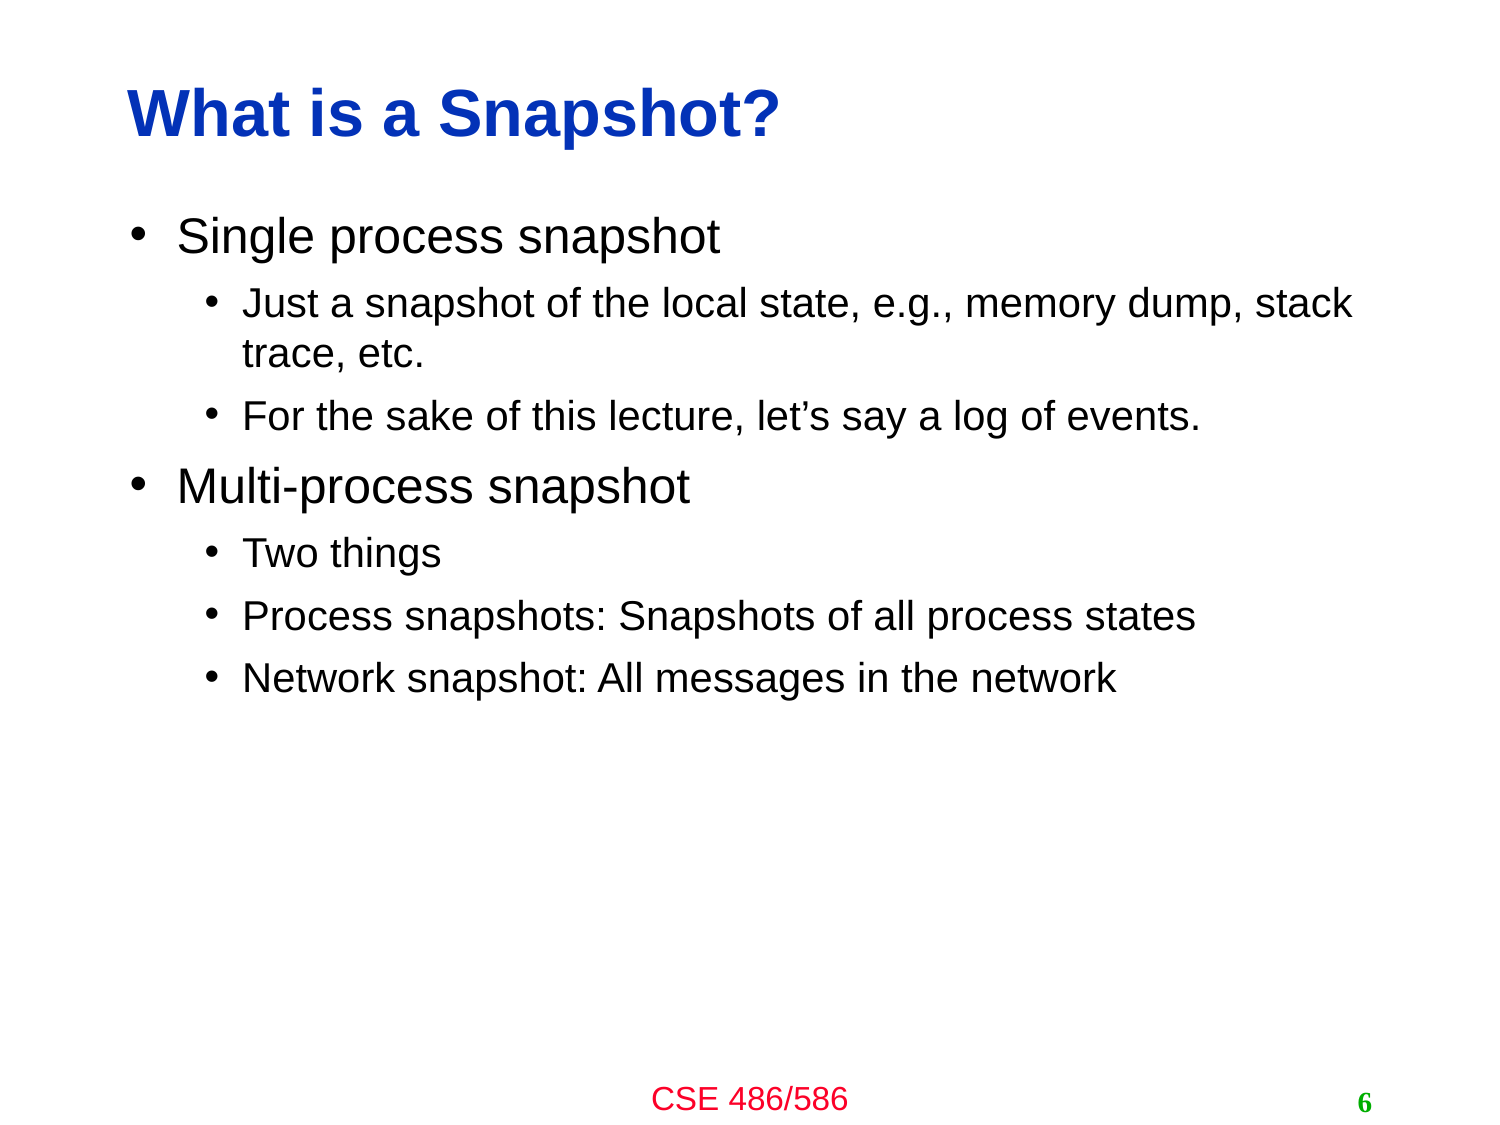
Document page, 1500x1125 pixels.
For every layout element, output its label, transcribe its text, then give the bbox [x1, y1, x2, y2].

list Single process snapshot Just a snapshot of the local state, e.g., memory dump, stack trace, etc. For the sake of this lecture, let’s say a log of events. Multi-process snapshot Two things Process snapshots: Snapshots of all process states Network snapshot: All messages in the network [114, 195, 1376, 1005]
slide_number 6 [1074, 1076, 1388, 1125]
title What is a Snapshot? [112, 53, 1451, 176]
